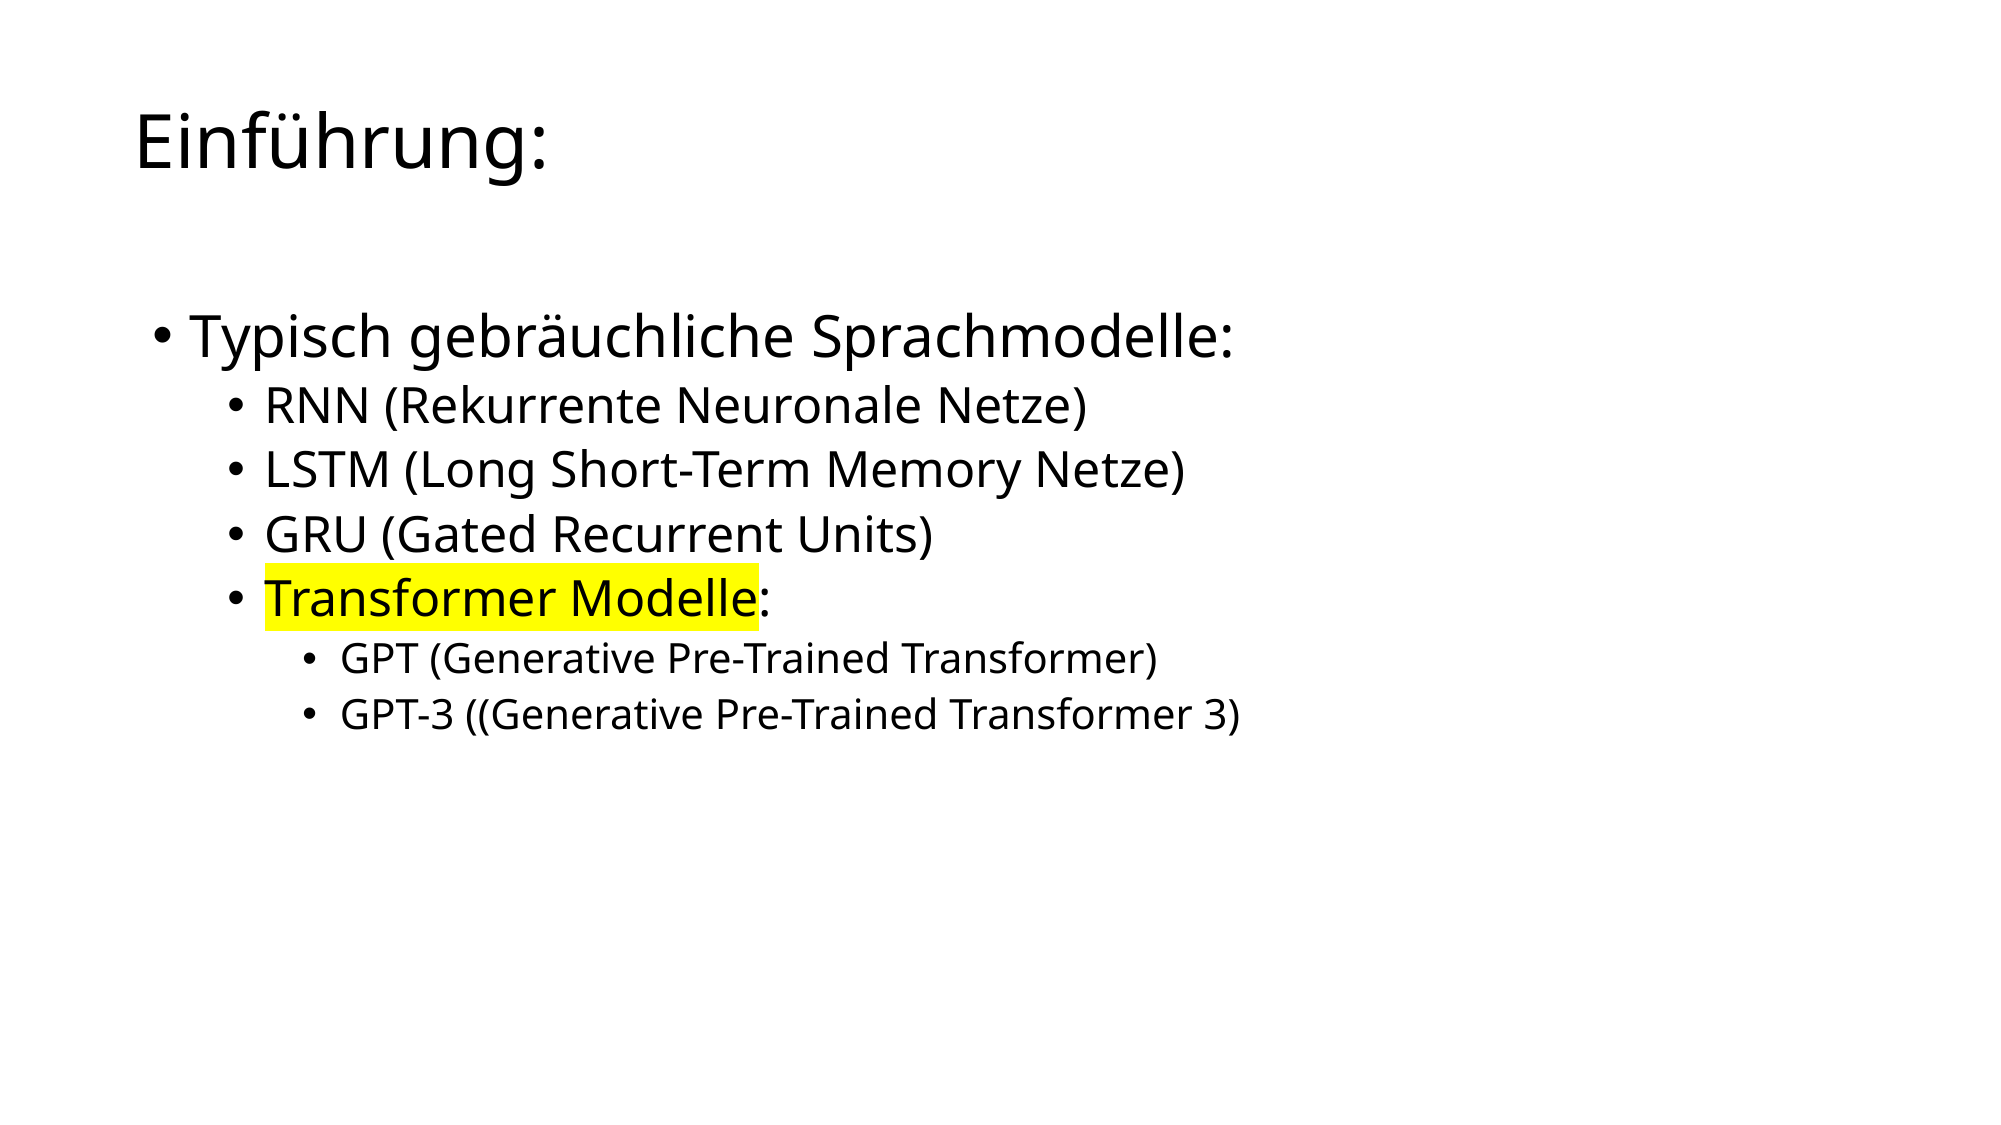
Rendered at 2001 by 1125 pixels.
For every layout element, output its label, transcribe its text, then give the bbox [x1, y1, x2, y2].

list Typisch gebräuchliche Sprachmodelle: RNN (Rekurrente Neuronale Netze) LSTM (Long Short-Term Memory Netze) GRU (Gated Recurrent Units) Transformer Modelle: GPT (Generative Pre-Trained Transformer) GPT-3 ((Generative Pre-Trained Transformer 3) [137, 299, 1863, 1014]
title Einführung: [118, 83, 1374, 206]
